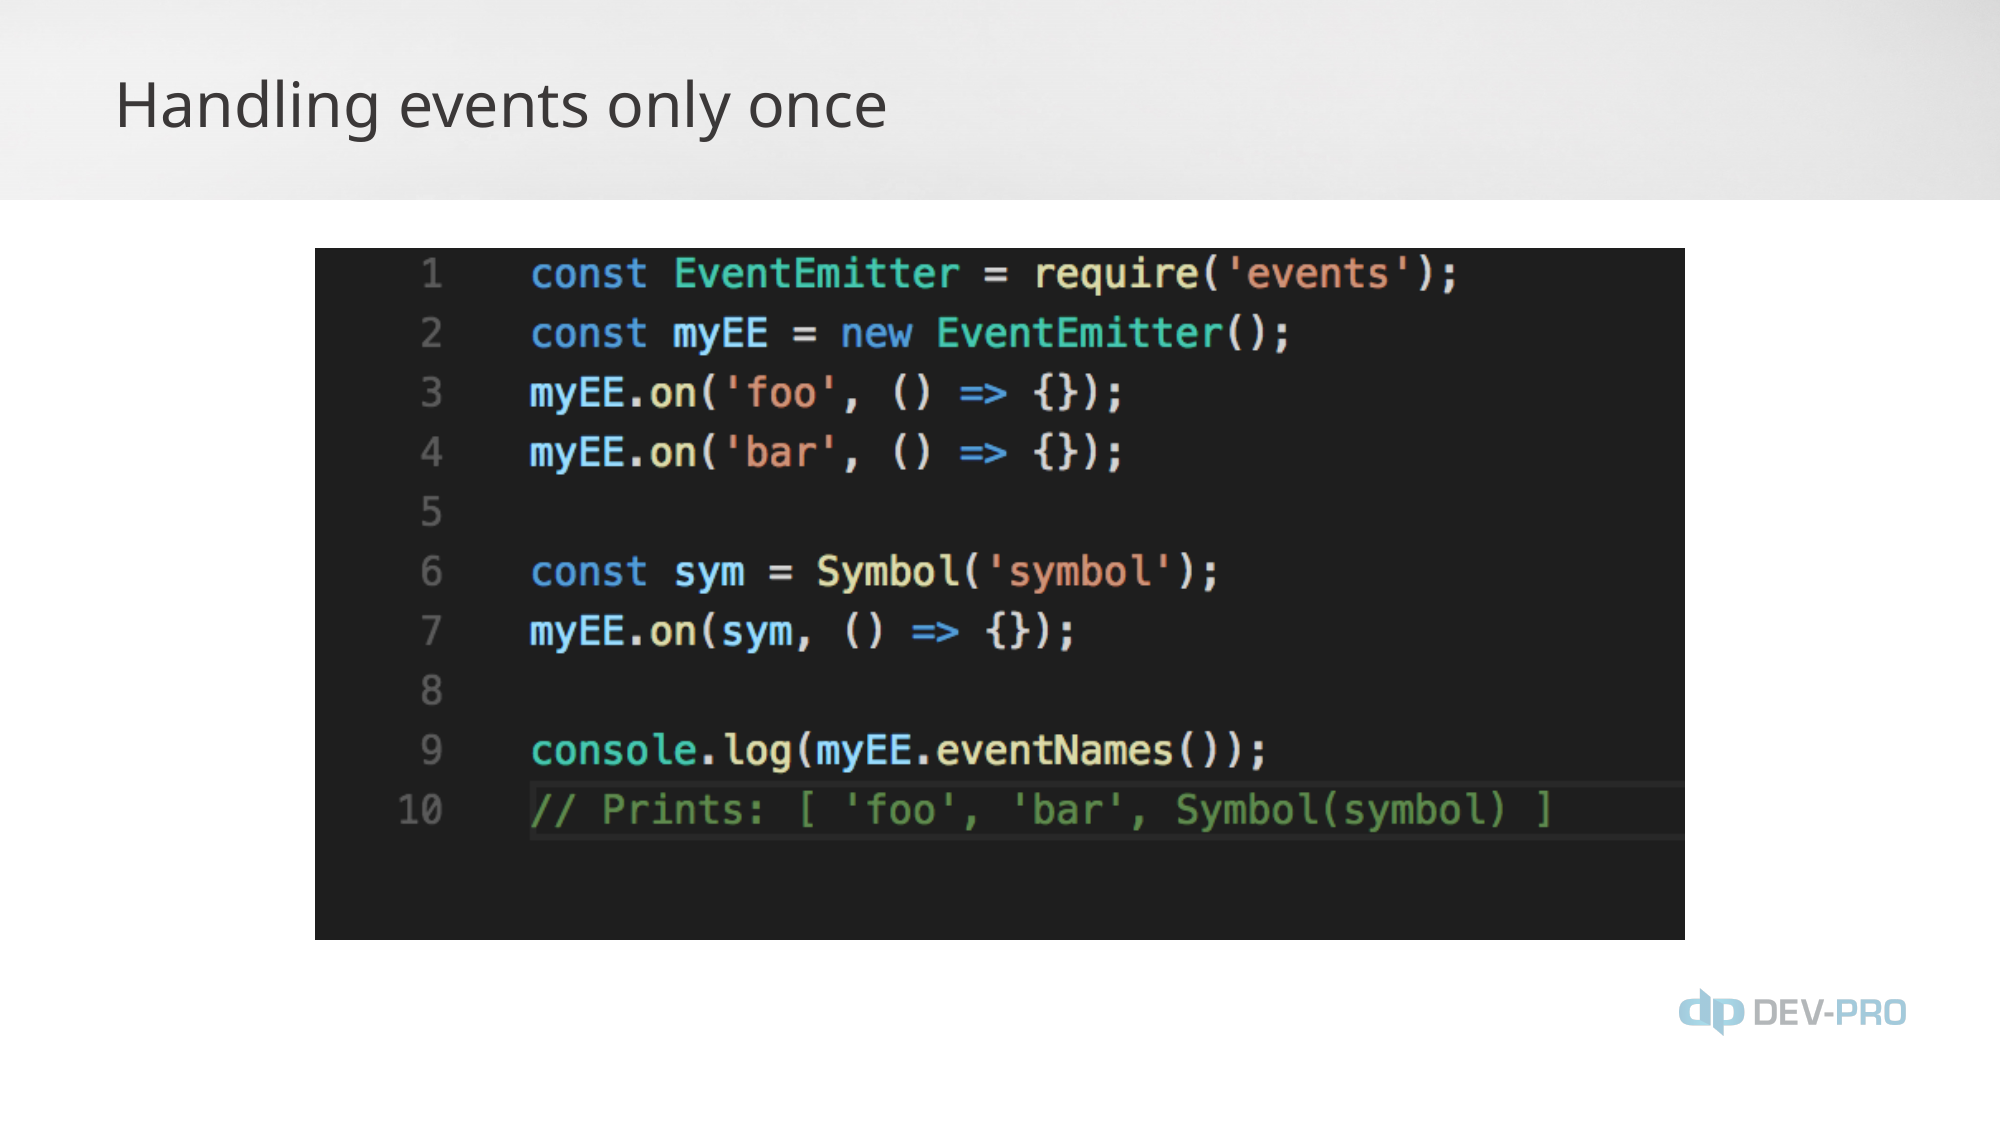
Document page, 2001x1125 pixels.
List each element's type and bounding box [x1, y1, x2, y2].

picture [0, 0, 2000, 200]
picture [315, 248, 1685, 940]
picture [1679, 988, 1906, 1036]
